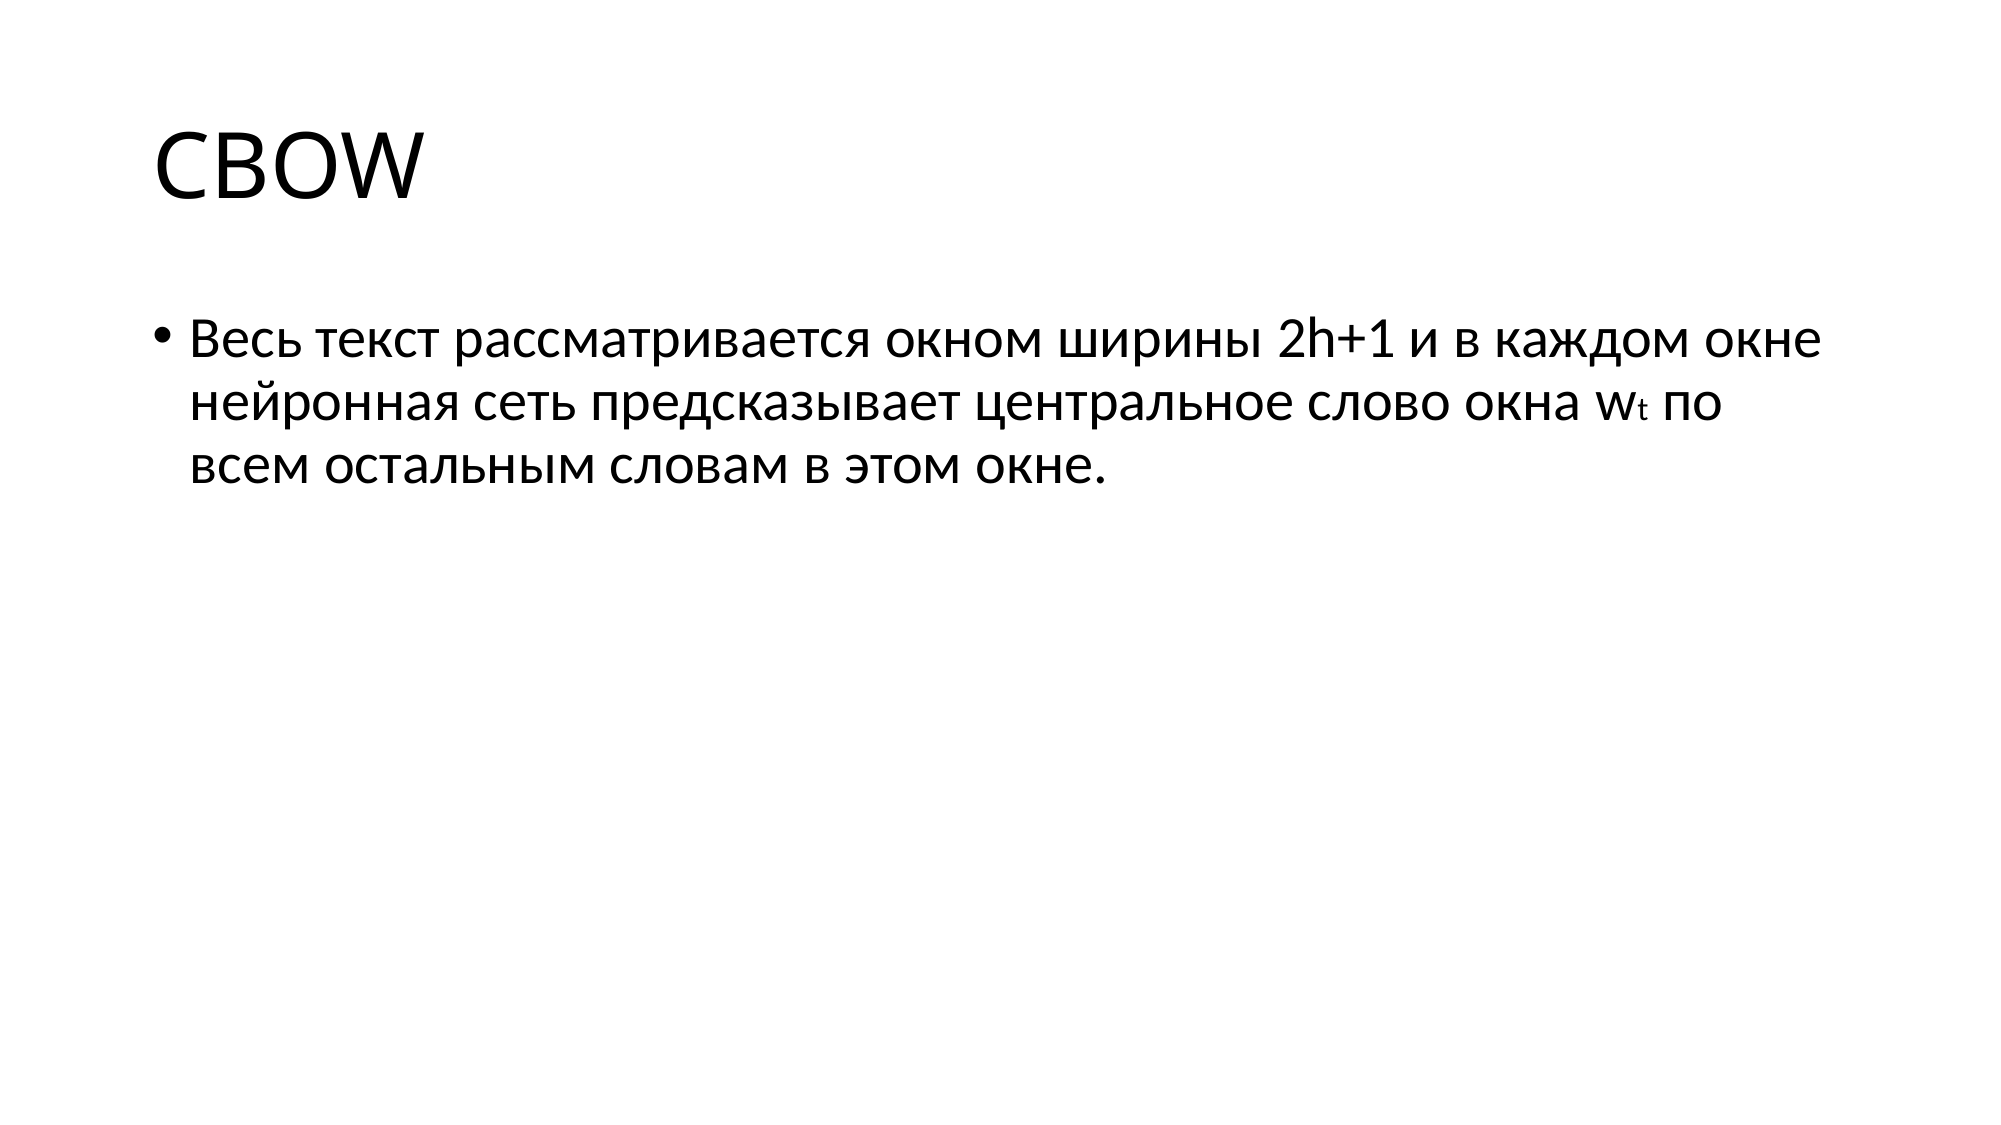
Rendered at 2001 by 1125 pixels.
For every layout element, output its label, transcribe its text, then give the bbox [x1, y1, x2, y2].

title CBOW [137, 59, 1863, 278]
list Весь текст рассматривается окном ширины 2h+1 и в каждом окне нейронная сеть предсказывает центральное слово окна wt по всем остальным словам в этом окне. [137, 299, 1863, 1014]
